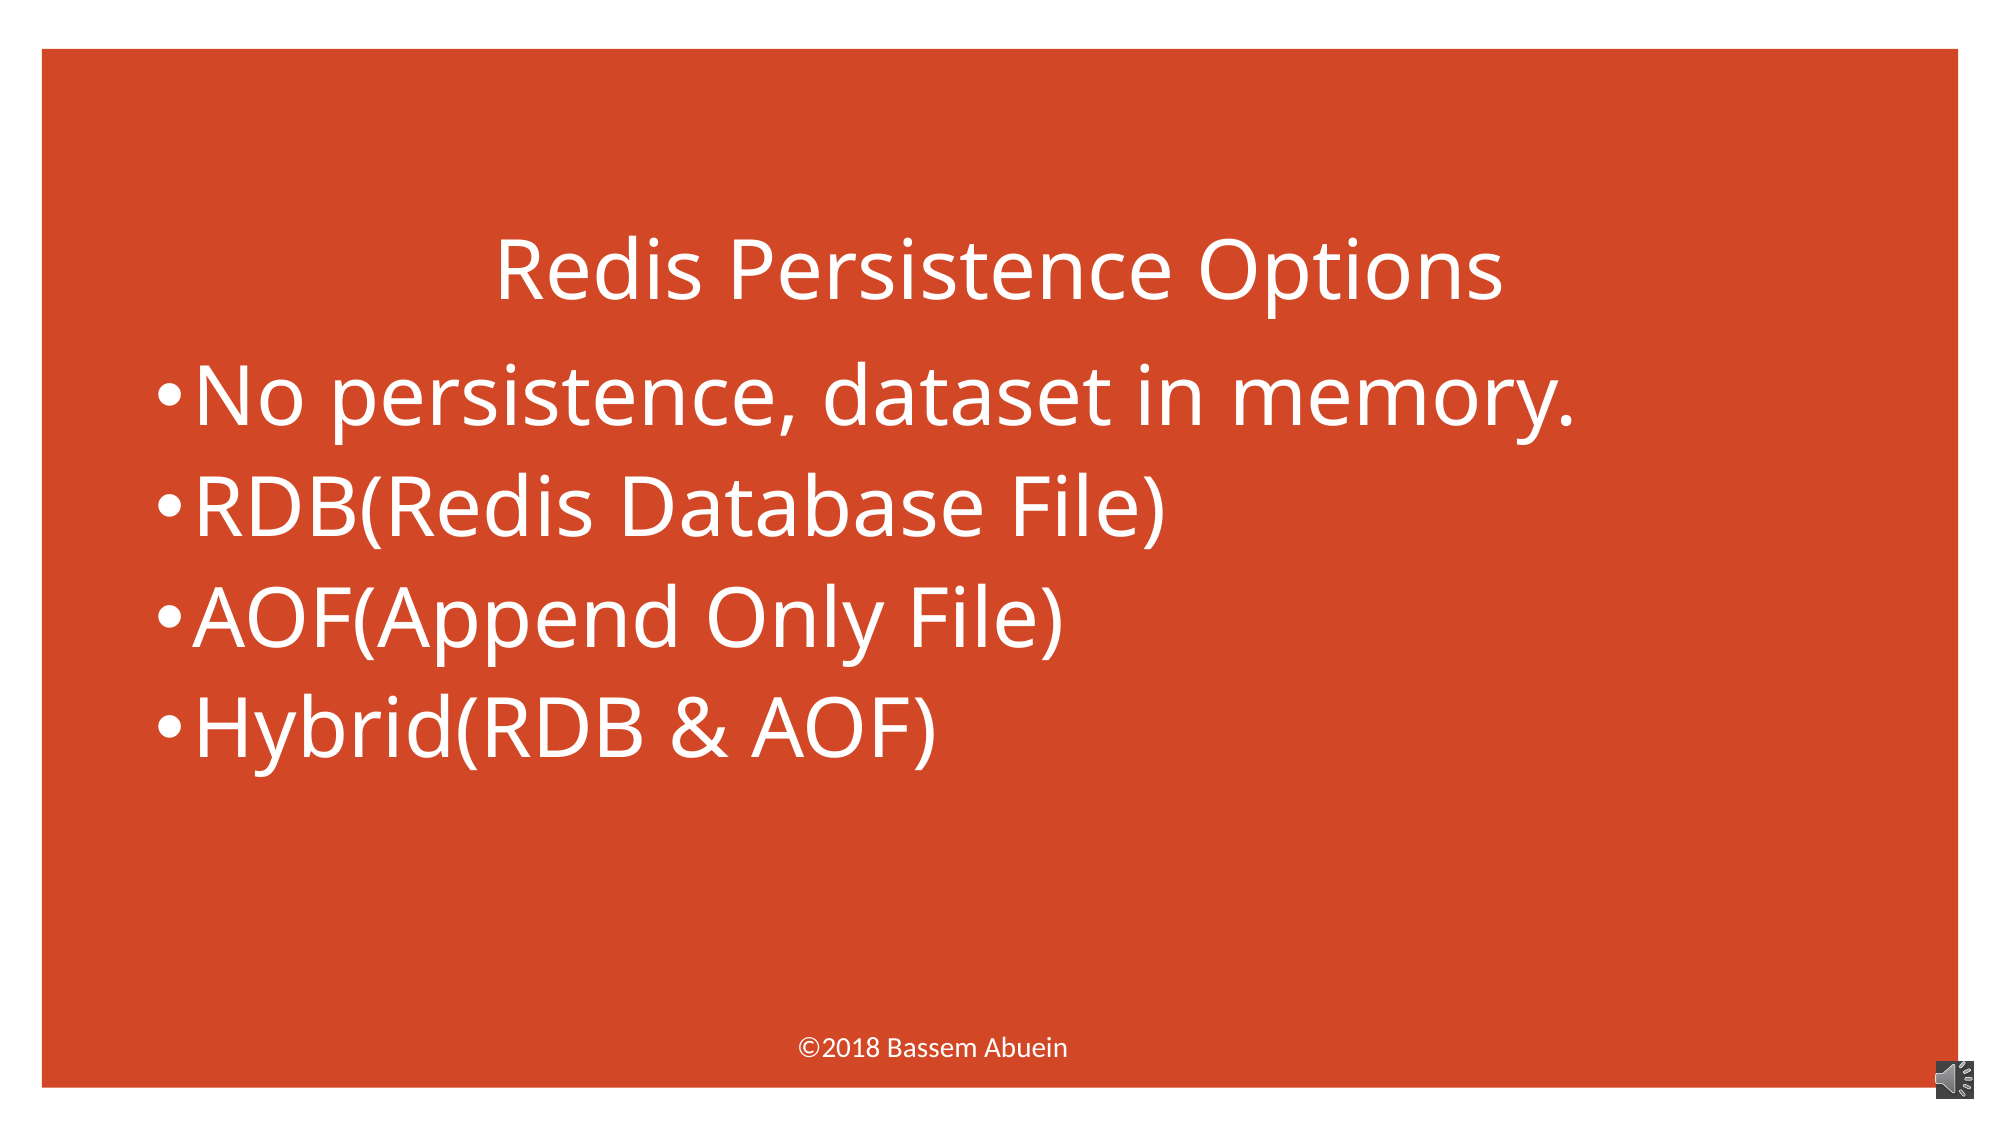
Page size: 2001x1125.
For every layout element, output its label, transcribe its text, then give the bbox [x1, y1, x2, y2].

title Redis Persistence Options [137, 190, 1863, 583]
picture [1934, 1059, 1975, 1100]
subtitle No persistence, dataset in memory. RDB(Redis Database File) AOF(Append Only File) Hybrid(RDB & AOF) [140, 346, 1713, 998]
